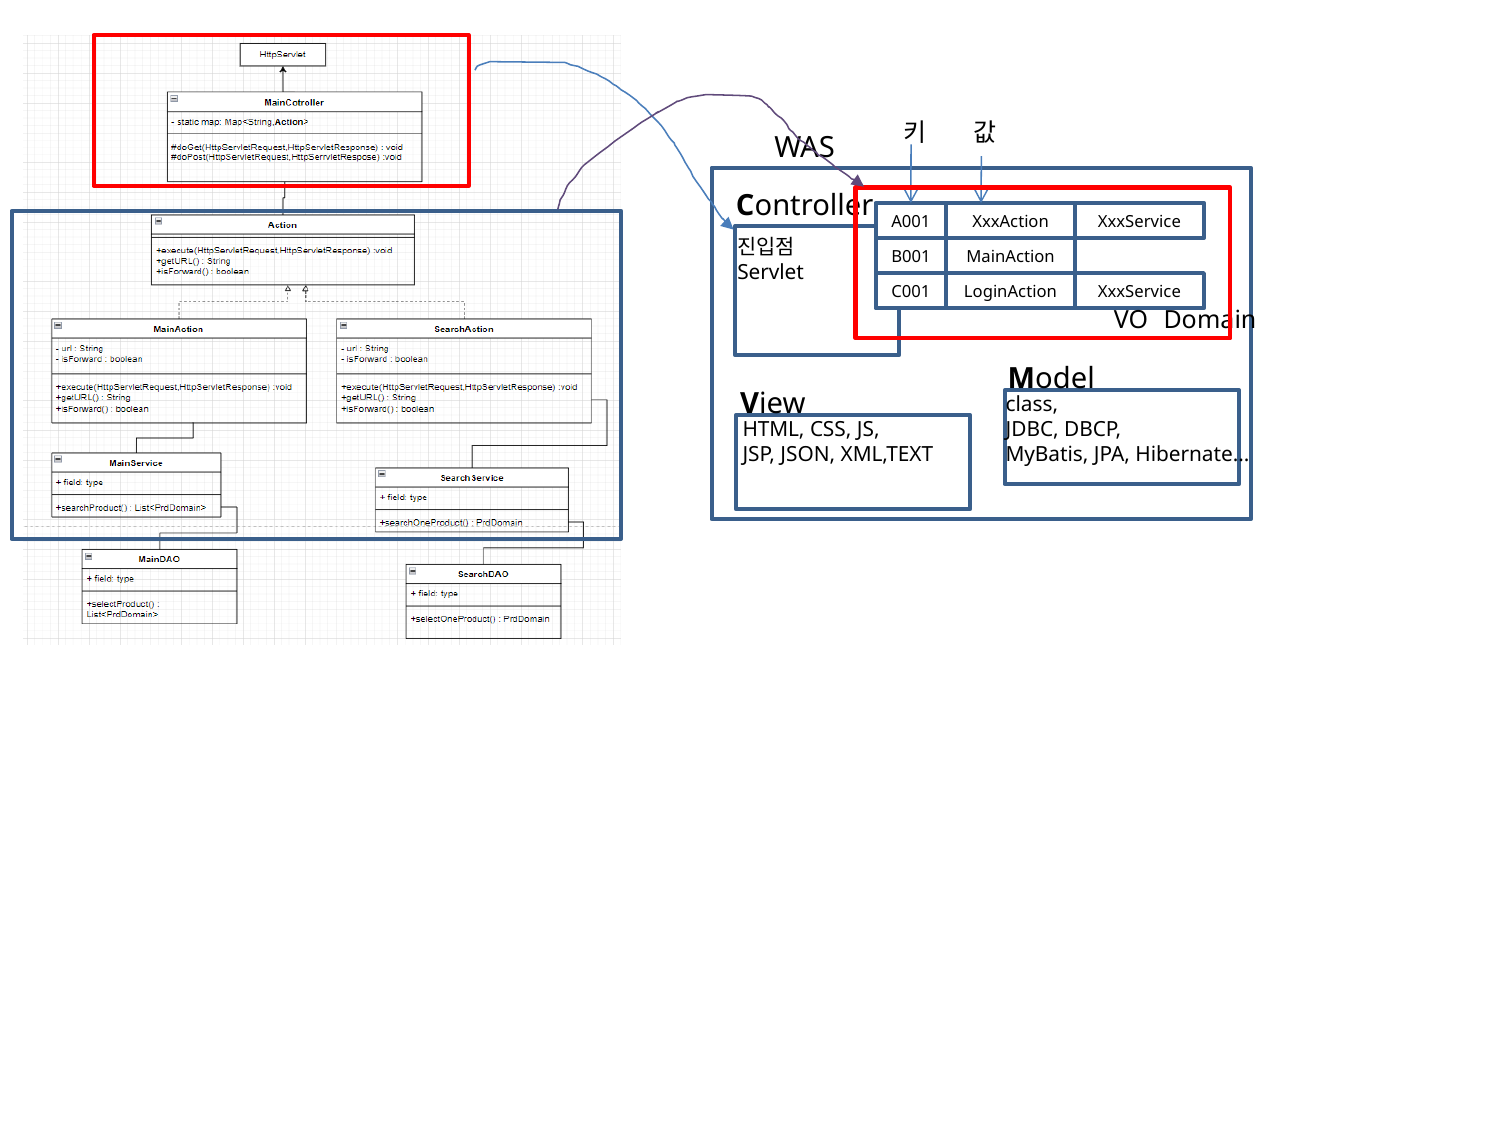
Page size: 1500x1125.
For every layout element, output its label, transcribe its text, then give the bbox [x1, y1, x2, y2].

text_box View [725, 376, 821, 427]
text_box [624, 93, 865, 205]
text_box [711, 198, 721, 214]
text_box [685, 199, 734, 230]
text_box 키 [888, 109, 942, 154]
text_box 진입점 Servlet [722, 226, 819, 291]
text_box [983, 166, 1253, 296]
text_box [734, 413, 972, 511]
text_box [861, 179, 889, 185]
text_box [624, 90, 652, 133]
text_box [853, 185, 1232, 340]
text_box [733, 230, 901, 357]
text_box [845, 166, 910, 179]
text_box [912, 166, 980, 185]
text_box class, JDBC, DBCP, MyBatis, JPA, Hibernate... [990, 383, 1265, 473]
text_box 값 [959, 109, 1012, 154]
text_box [10, 209, 18, 541]
picture [23, 34, 621, 645]
text_box Domain [1148, 296, 1272, 342]
text_box Model [992, 351, 1110, 383]
text_box HTML, CSS, JS, JSP, JSON, XML,TEXT [727, 408, 949, 473]
text_box WAS [786, 120, 851, 171]
text_box [710, 216, 1253, 521]
text_box Controller [721, 188, 853, 230]
text_box [1003, 473, 1241, 486]
